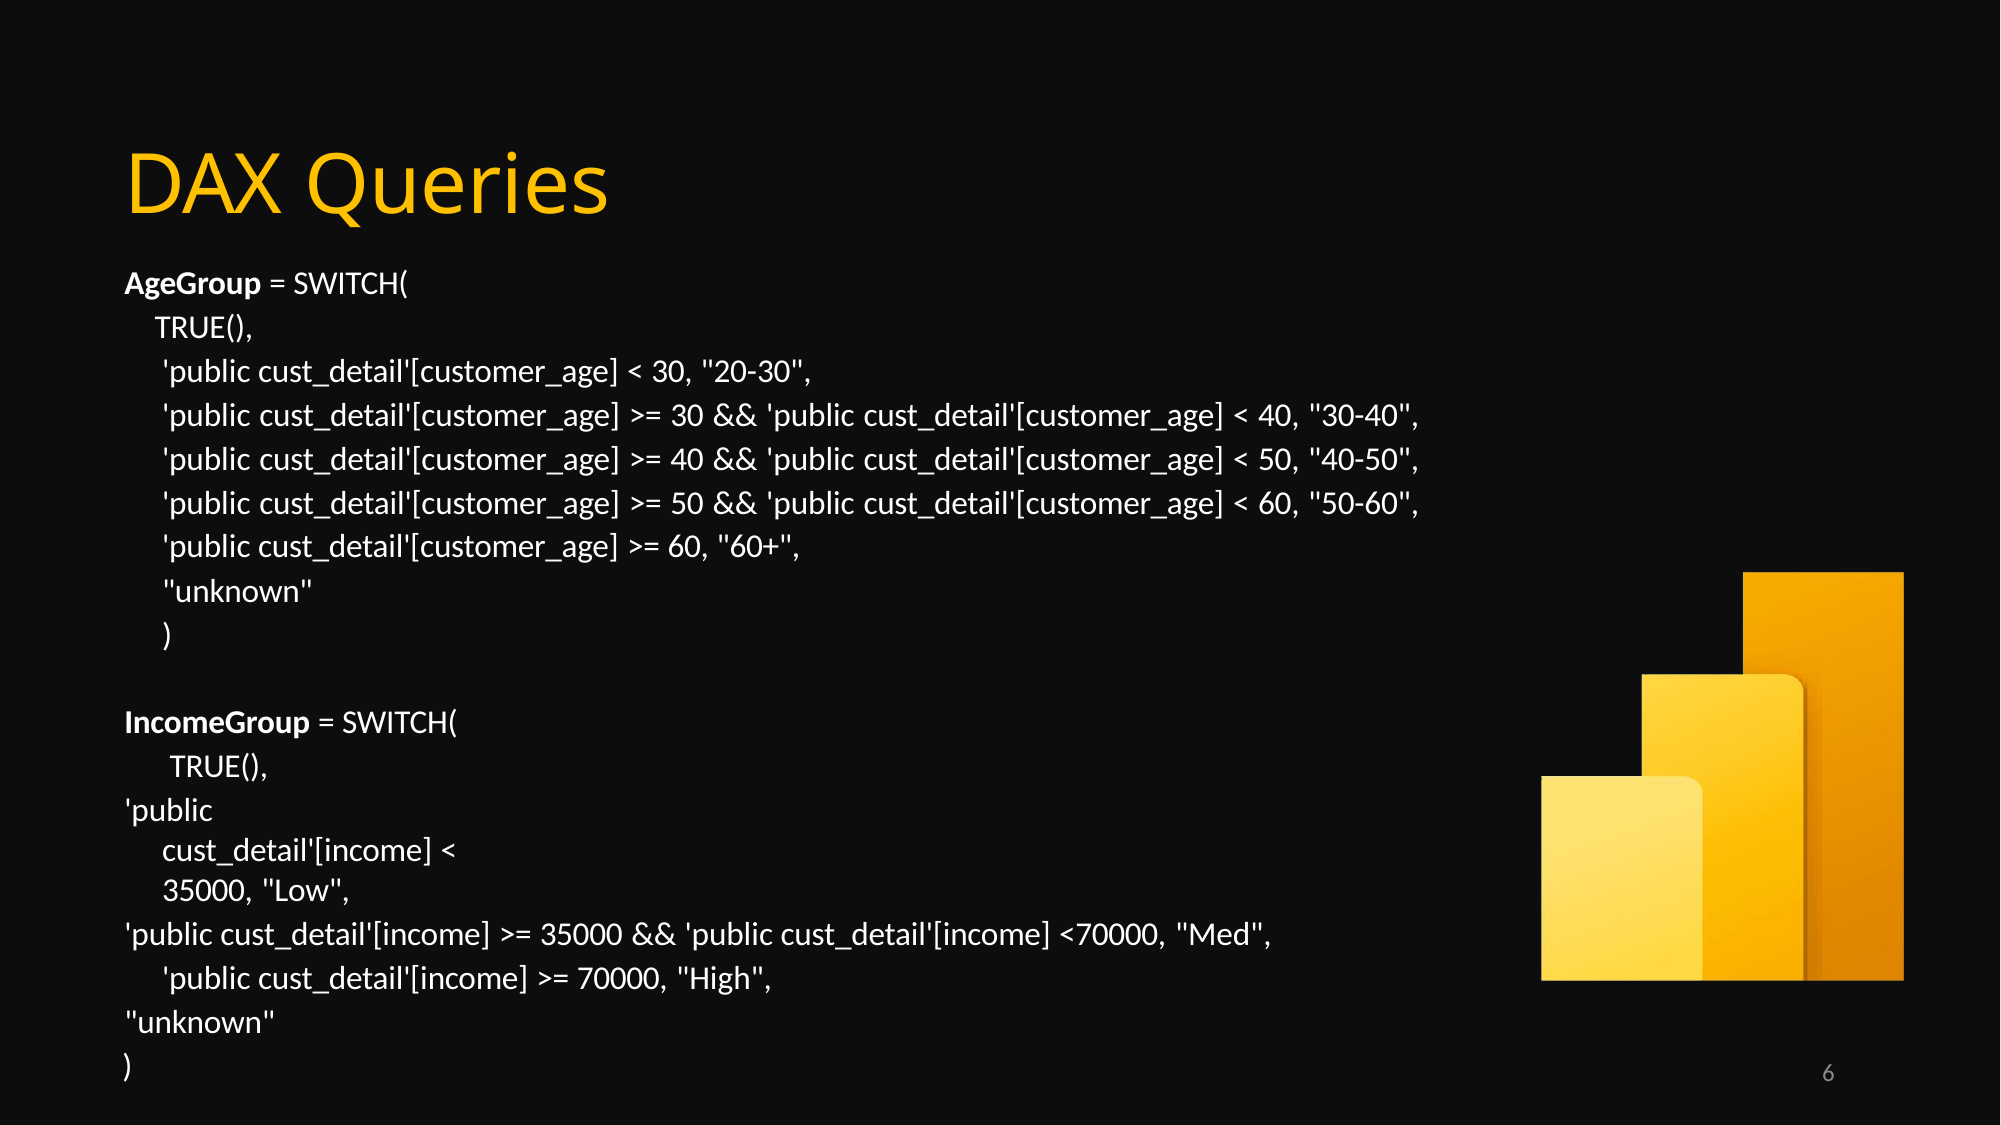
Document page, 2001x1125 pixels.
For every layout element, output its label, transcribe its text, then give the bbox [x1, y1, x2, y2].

text_box AgeGroup = SWITCH( TRUE(), 'public cust_detail'[customer_age] < 30, "20-30", 'public cust_detail'[customer_age] >= 30 && 'public cust_detail'[customer_age] < 40, "30-40", 'public cust_detail'[customer_age] >= 40 && 'public cust_detail'[customer_age] < 50, "40-50", 'public cust_detail'[customer_age] >= 50 && 'public cust_detail'[customer_age] < 60, "50-60", 'public cust_detail'[customer_age] >= 60, "60+", "unknown" ) IncomeGroup = SWITCH( TRUE(), 'public cust_detail'[income] < 35000, "Low", 'public cust_detail'[income] >= 35000 && 'public cust_detail'[income] <70000, "Med", 'public cust_detail'[income] >= 70000, "High", "unknown" ) [122, 254, 1429, 1085]
title DAX Queries [122, 128, 697, 254]
picture [1286, 569, 2000, 983]
slide_number 6 [1815, 1060, 1854, 1125]
